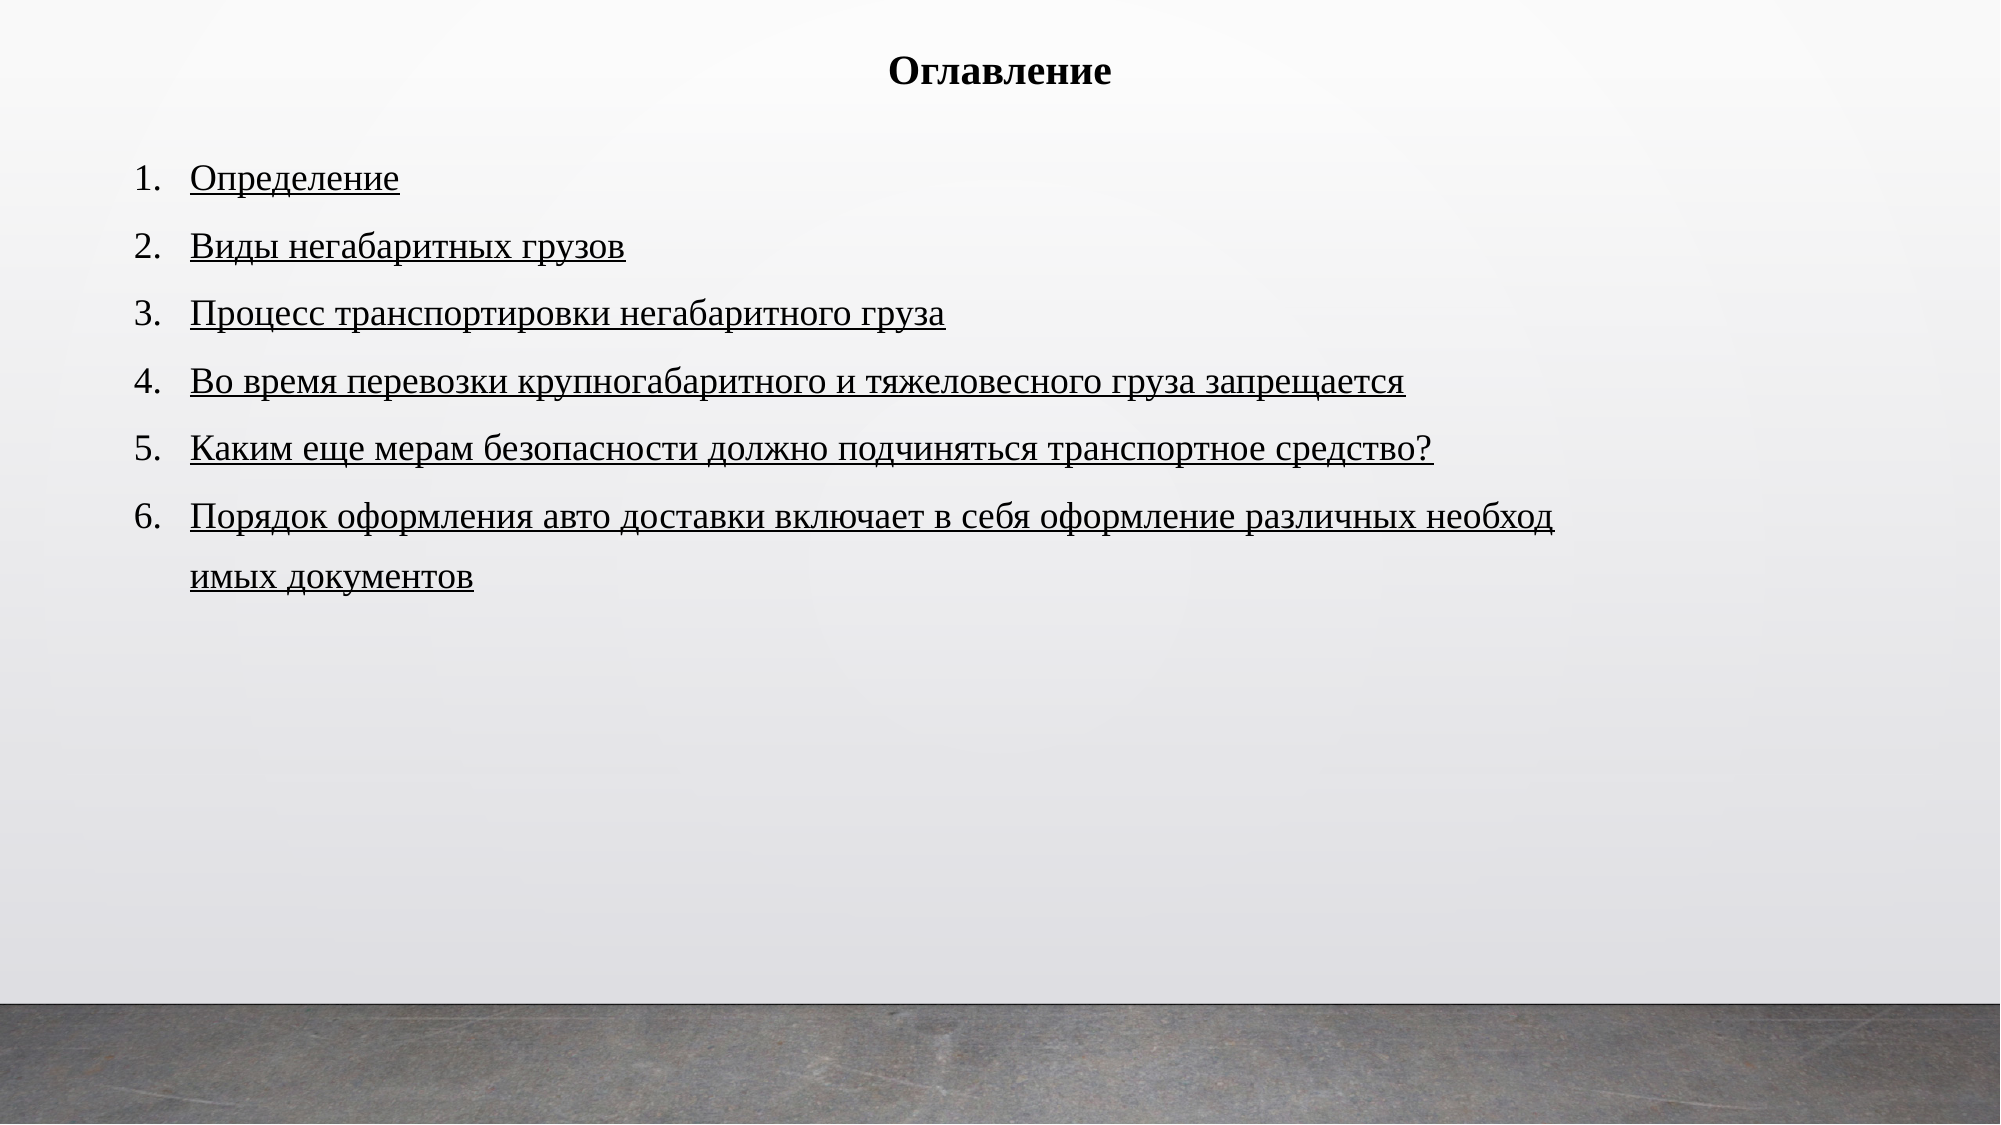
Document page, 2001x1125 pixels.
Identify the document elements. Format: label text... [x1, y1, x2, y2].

picture [0, 1004, 2000, 1124]
text_box Определение Виды негабаритных грузов Процесс транспортировки негабаритного груза Во время перевозки крупногабаритного и тяжеловесного груза запрещается Каким еще мерам безопасности должно подчиняться транспортное средство? Порядок оформления авто доставки включает в себя оформление различных необходимых документов [118, 123, 1583, 678]
text_box Оглавление [870, 10, 1130, 101]
